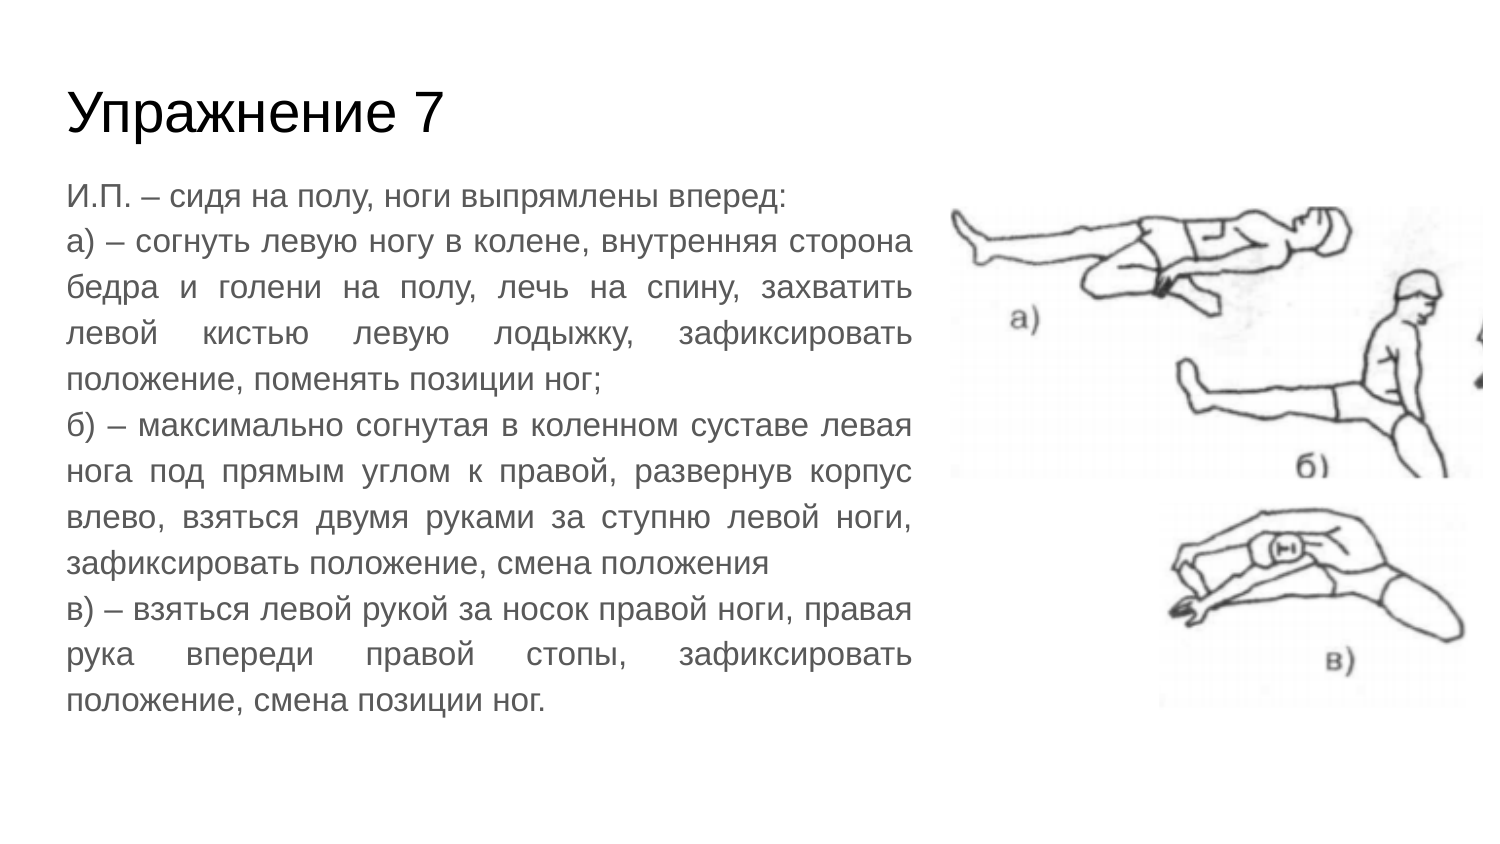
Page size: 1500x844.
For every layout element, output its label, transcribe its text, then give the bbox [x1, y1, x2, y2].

list И.П. – сидя на полу, ноги выпрямлены вперед: а) – согнуть левую ногу в колене, внутренняя сторона бедра и голени на полу, лечь на спину, захватить левой кистью левую лодыжку, зафиксировать положение, поменять позиции ног; б) – максимально согнутая в коленном суставе левая нога под прямым углом к правой, развернув корпус влево, взяться двумя руками за ступню левой ноги, зафиксировать положение, смена положения в) – взяться левой рукой за носок правой ноги, правая рука впереди правой стопы, зафиксировать положение, смена позиции ног. [51, 152, 929, 798]
picture [891, 152, 1484, 733]
title Упражнение 7 [51, 58, 1449, 152]
